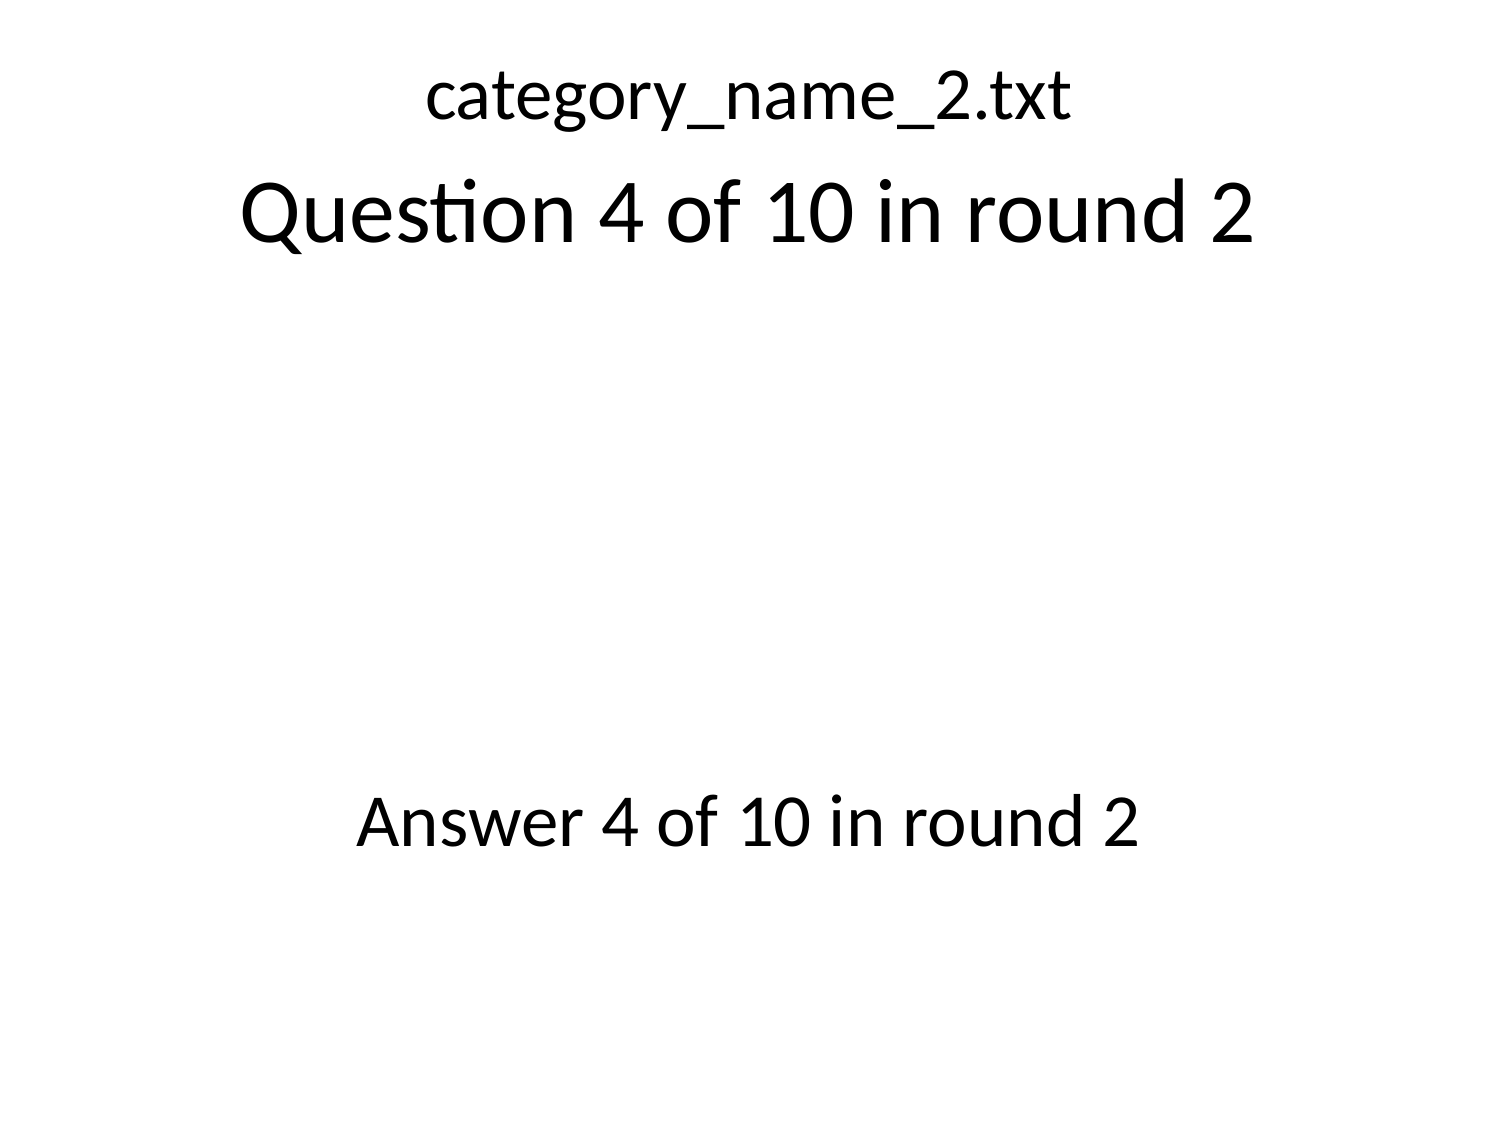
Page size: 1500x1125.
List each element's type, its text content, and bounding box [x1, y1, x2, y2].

text_box Answer 4 of 10 in round 2 [35, 764, 1463, 921]
text_box category_name_2.txt [35, 37, 1463, 143]
text_box Question 4 of 10 in round 2 [35, 143, 1463, 764]
